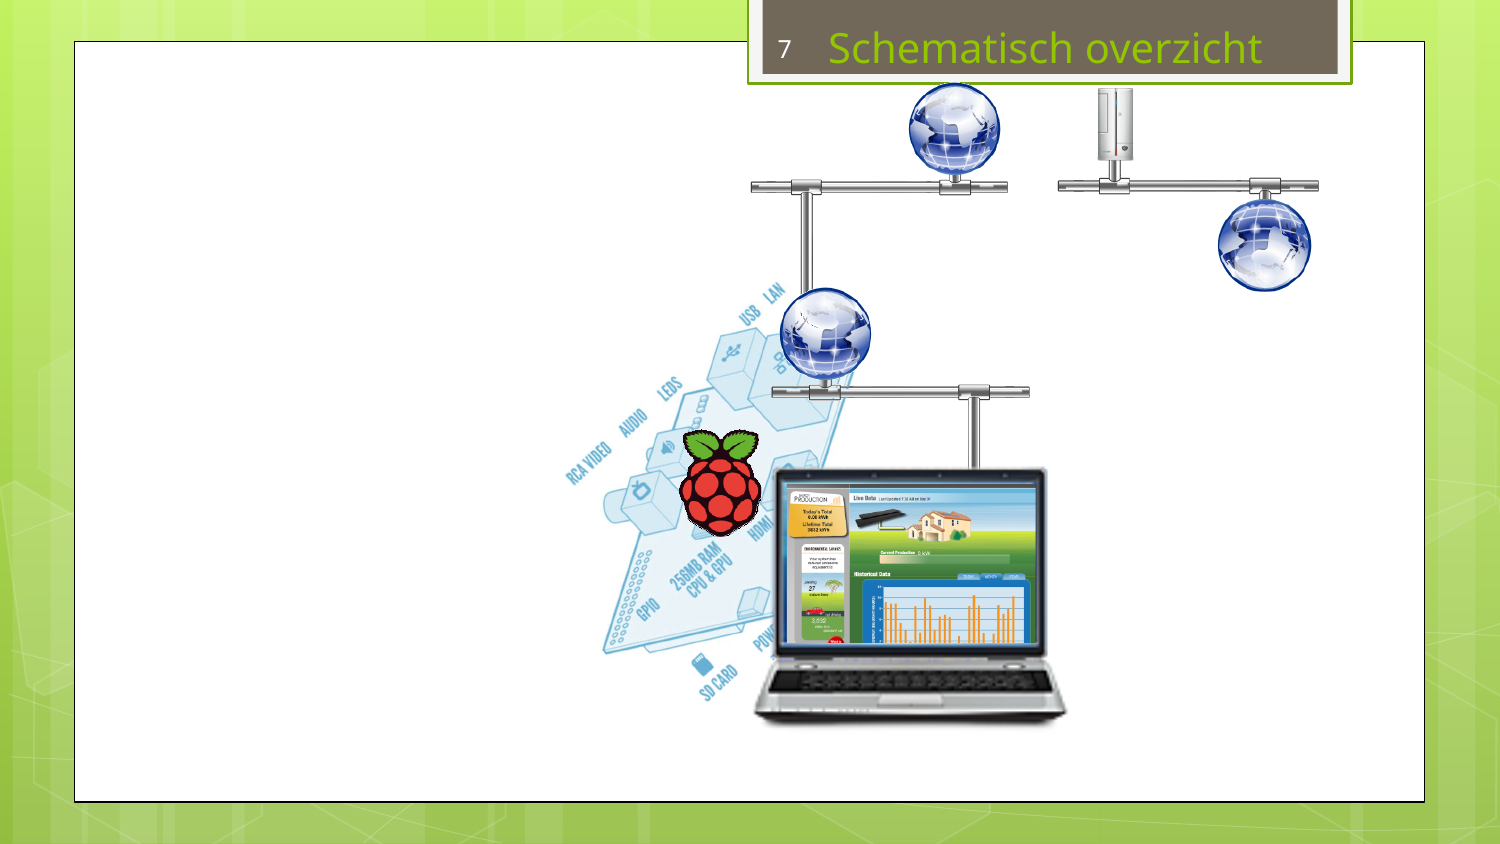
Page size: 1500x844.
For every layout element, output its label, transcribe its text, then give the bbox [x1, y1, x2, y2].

title Schematisch overzicht [761, 11, 1329, 80]
slide_number 7 [762, 27, 982, 73]
picture [497, 82, 1076, 777]
picture [1056, 88, 1319, 293]
